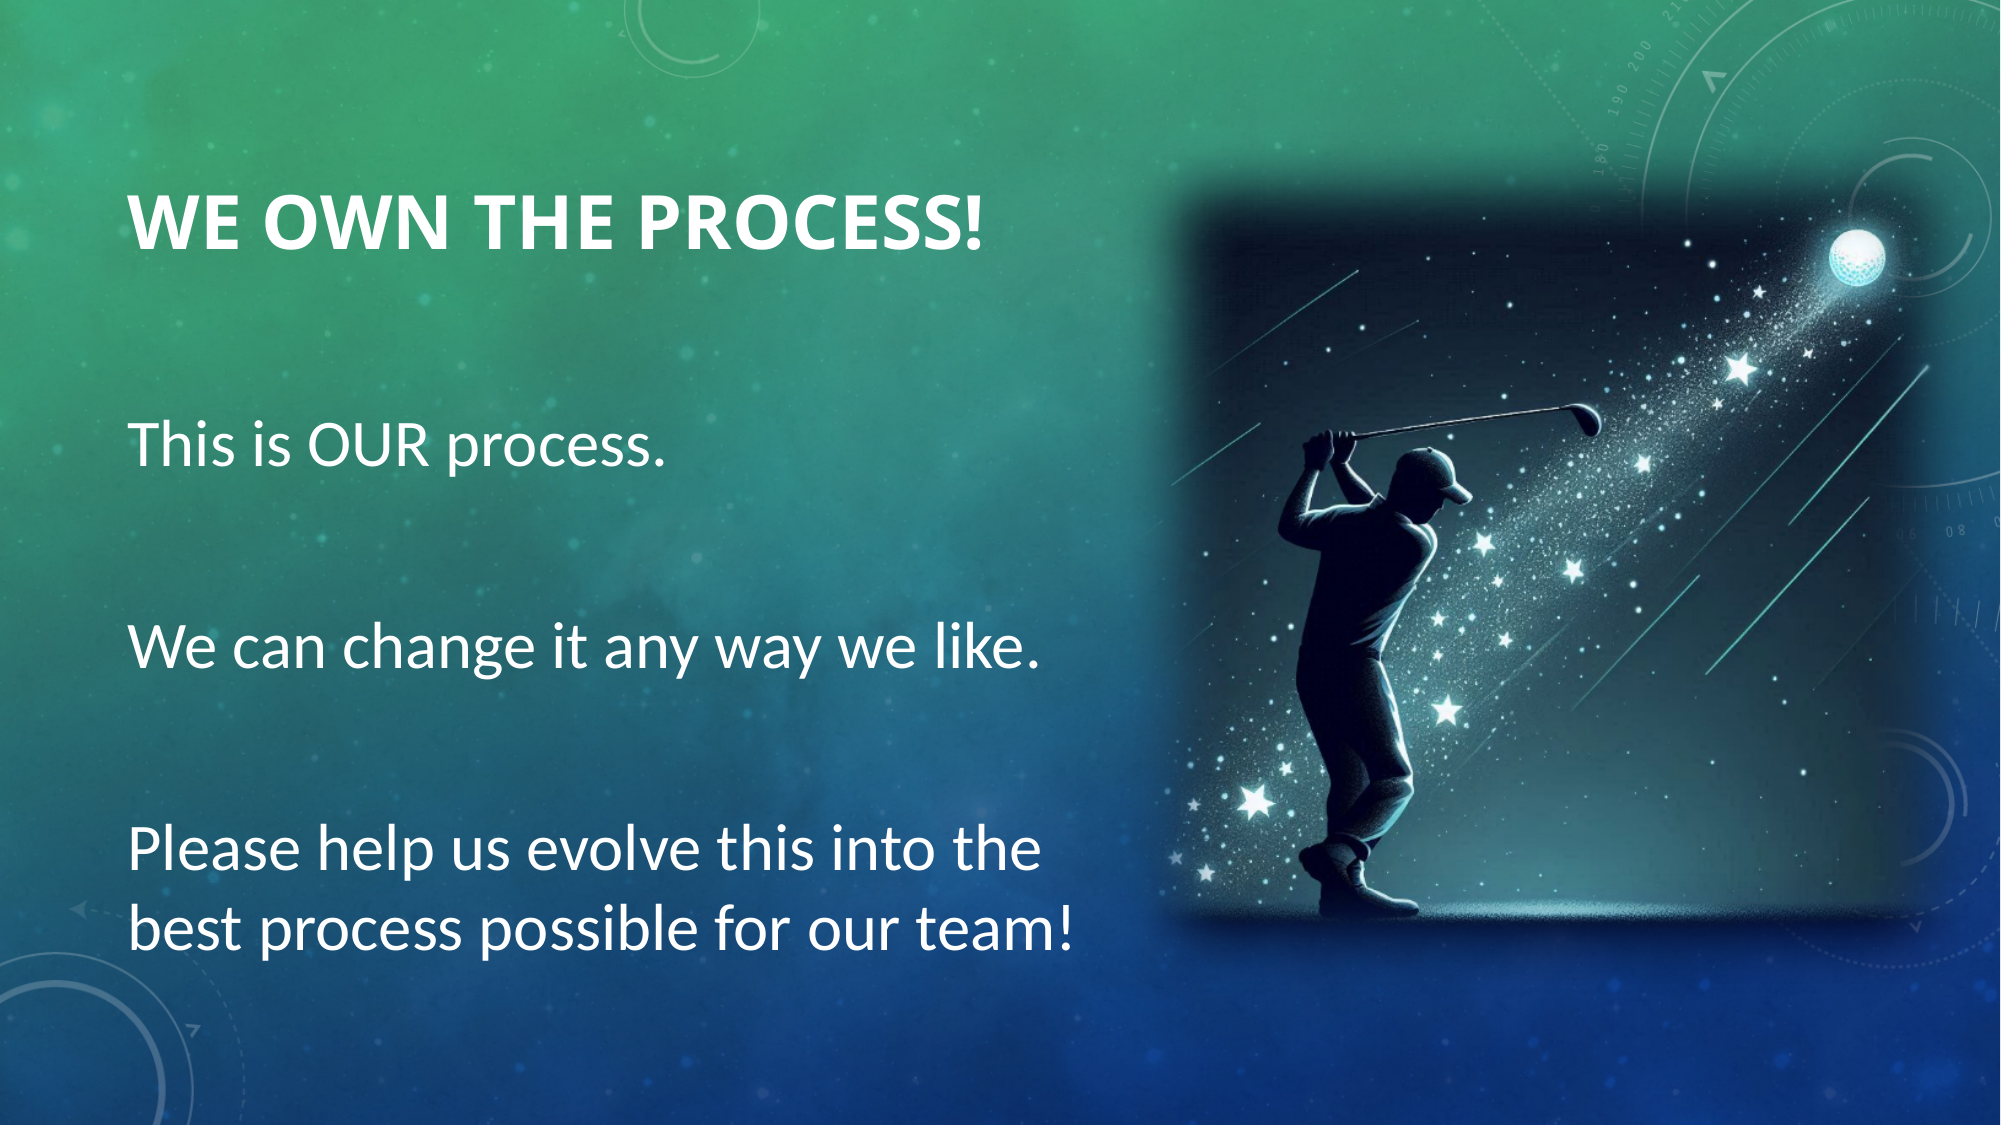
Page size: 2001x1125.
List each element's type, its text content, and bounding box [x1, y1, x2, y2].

picture [0, 0, 2001, 1125]
title We own the process! [112, 99, 1775, 277]
list This is OUR process. We can change it any way we like. Please help us evolve this into the best process possible for our team! [112, 277, 1116, 1087]
